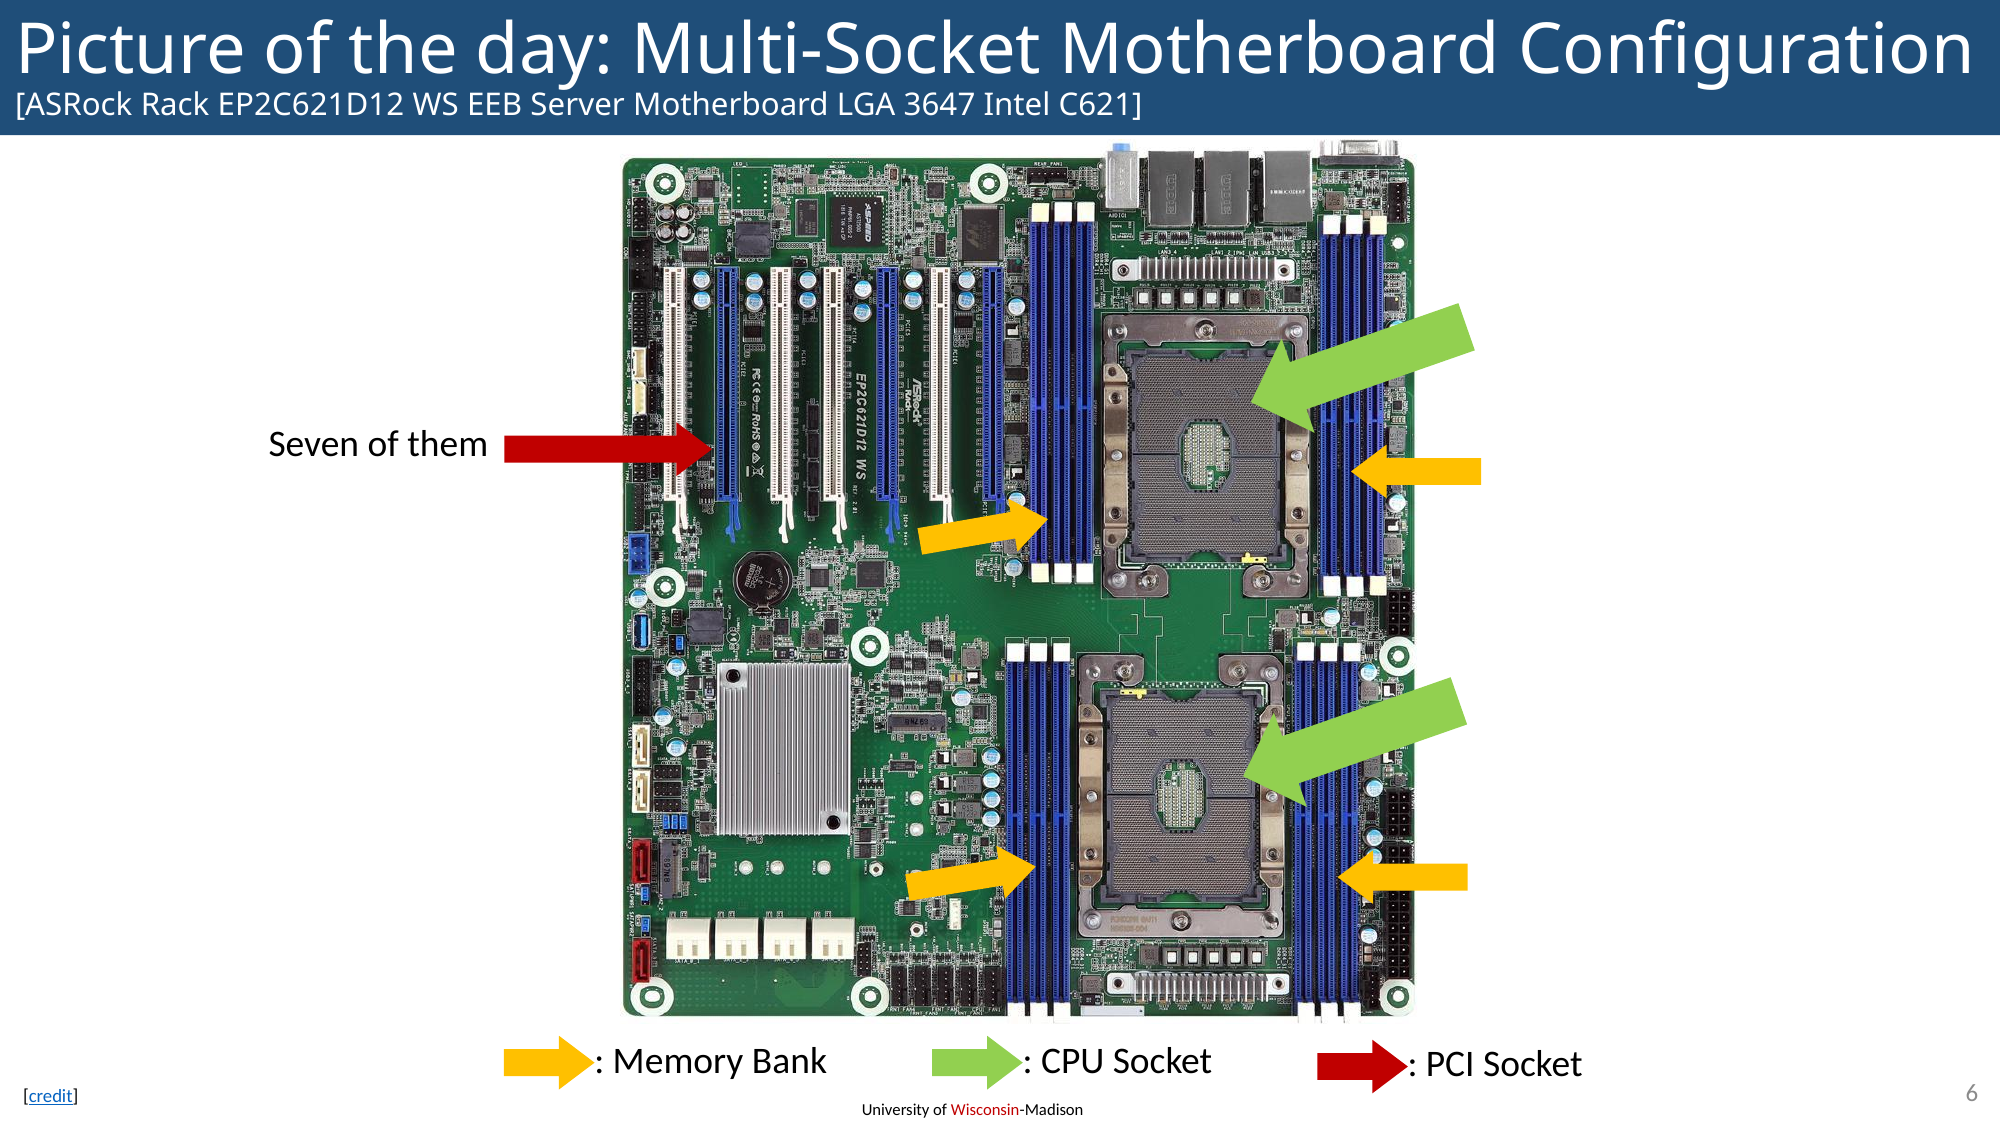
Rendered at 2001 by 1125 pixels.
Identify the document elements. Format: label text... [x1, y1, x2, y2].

text_box [520, 434, 616, 464]
text_box Seven of them [253, 412, 520, 472]
text_box [credit] [8, 1076, 94, 1114]
text_box [931, 1033, 1025, 1092]
text_box : CPU Socket [1007, 1028, 1228, 1088]
text_box [502, 1033, 597, 1092]
text_box : PCI Socket [1392, 1032, 1598, 1092]
title Picture of the day: Multi-Socket Motherboard Configuration [ASRock Rack EP2C621D12 WS EEB Server Motherboard LGA 3647 Intel C621] [0, 0, 2000, 136]
text_box [1420, 862, 1469, 892]
text_box [1420, 456, 1483, 486]
picture [616, 139, 1420, 1024]
text_box [1420, 675, 1469, 742]
text_box : Memory Bank [579, 1028, 843, 1088]
text_box [1316, 1037, 1410, 1096]
slide_number 6 [1879, 1069, 1994, 1114]
text_box [1420, 301, 1477, 371]
